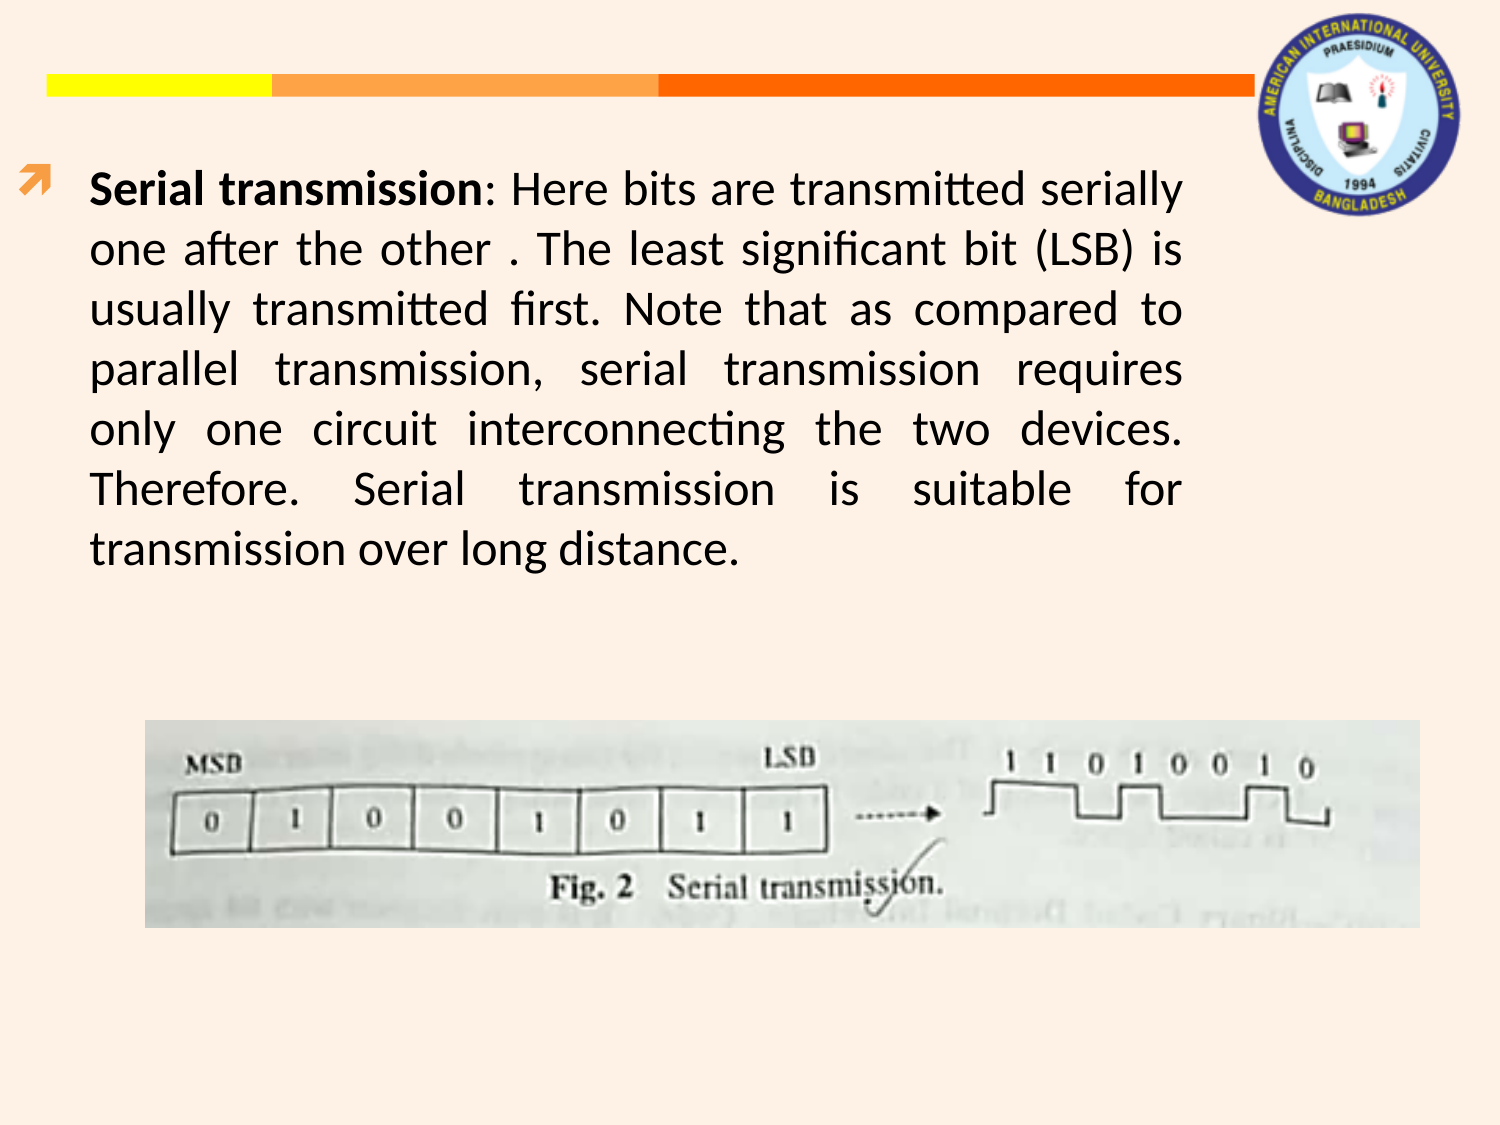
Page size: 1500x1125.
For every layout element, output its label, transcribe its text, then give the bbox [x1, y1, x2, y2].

list Serial transmission: Here bits are transmitted serially one after the other . The least significant bit (LSB) is usually transmitted first. Note that as compared to parallel transmission, serial transmission requires only one circuit interconnecting the two devices. Therefore. Serial transmission is suitable for transmission over long distance. [0, 147, 1199, 803]
picture [1254, 9, 1465, 221]
picture [144, 720, 1420, 929]
